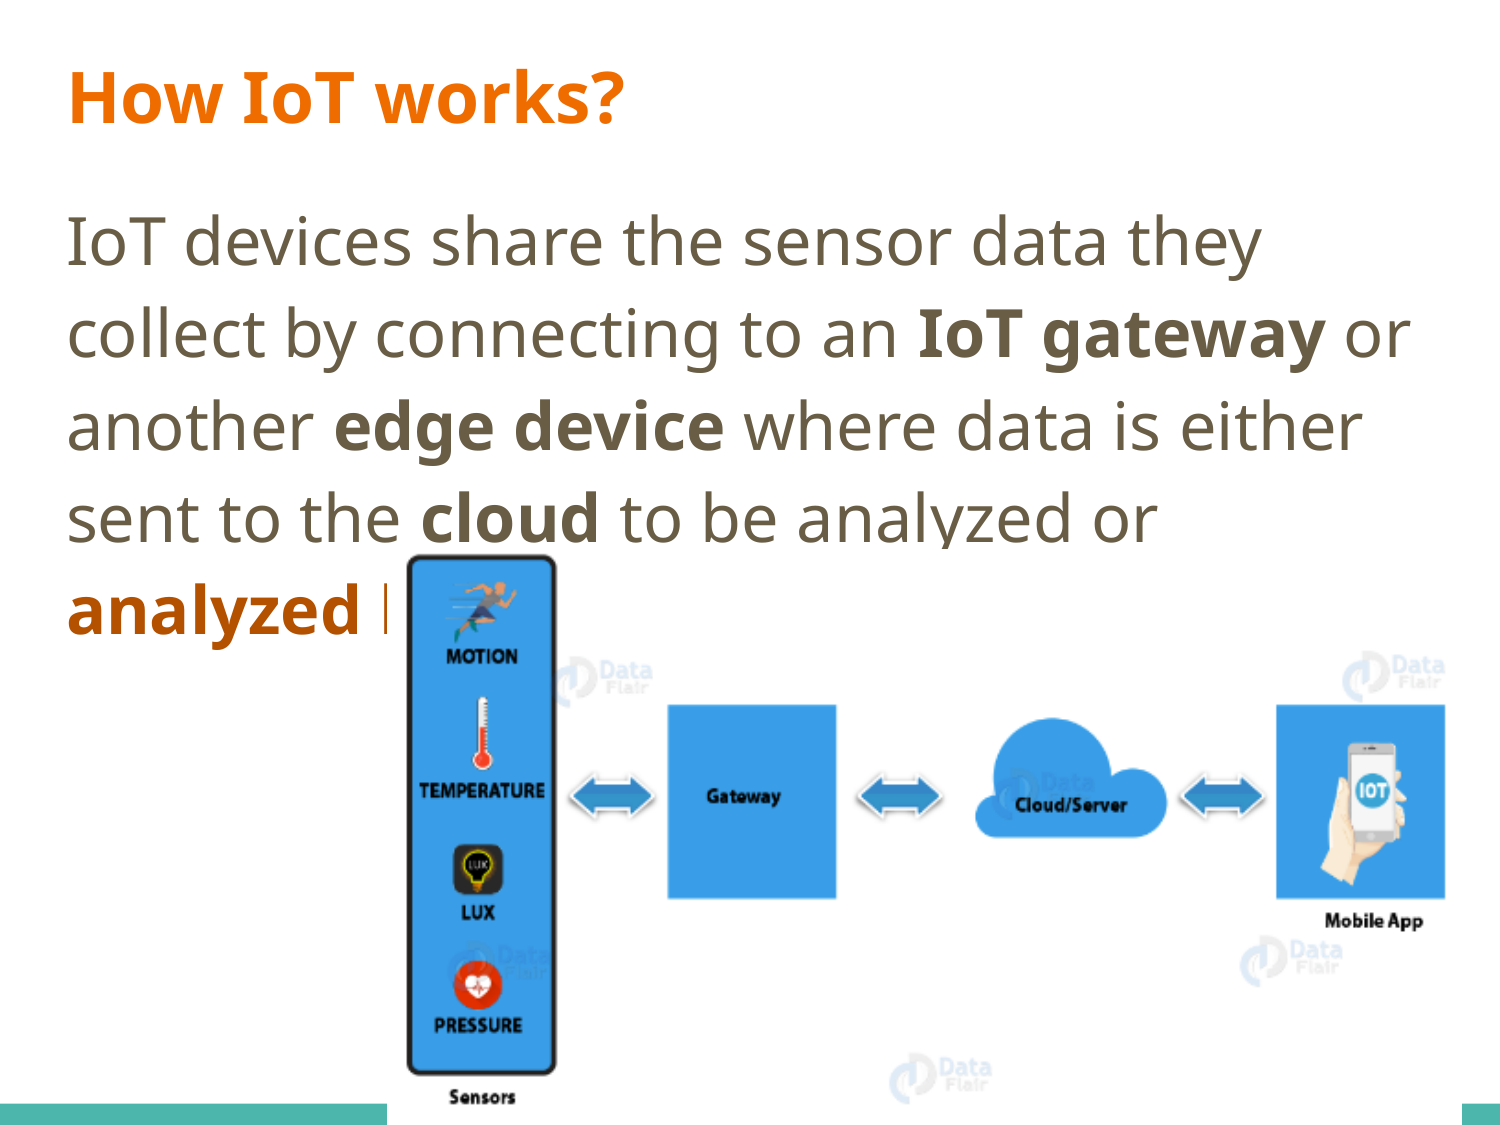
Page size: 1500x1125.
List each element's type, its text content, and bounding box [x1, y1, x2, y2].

title How IoT works? [51, 37, 1449, 154]
picture [387, 549, 1463, 1125]
list IoT devices share the sensor data they collect by connecting to an IoT gateway or another edge device where data is either sent to the cloud to be analyzed or analyzed locally. [51, 172, 1449, 714]
